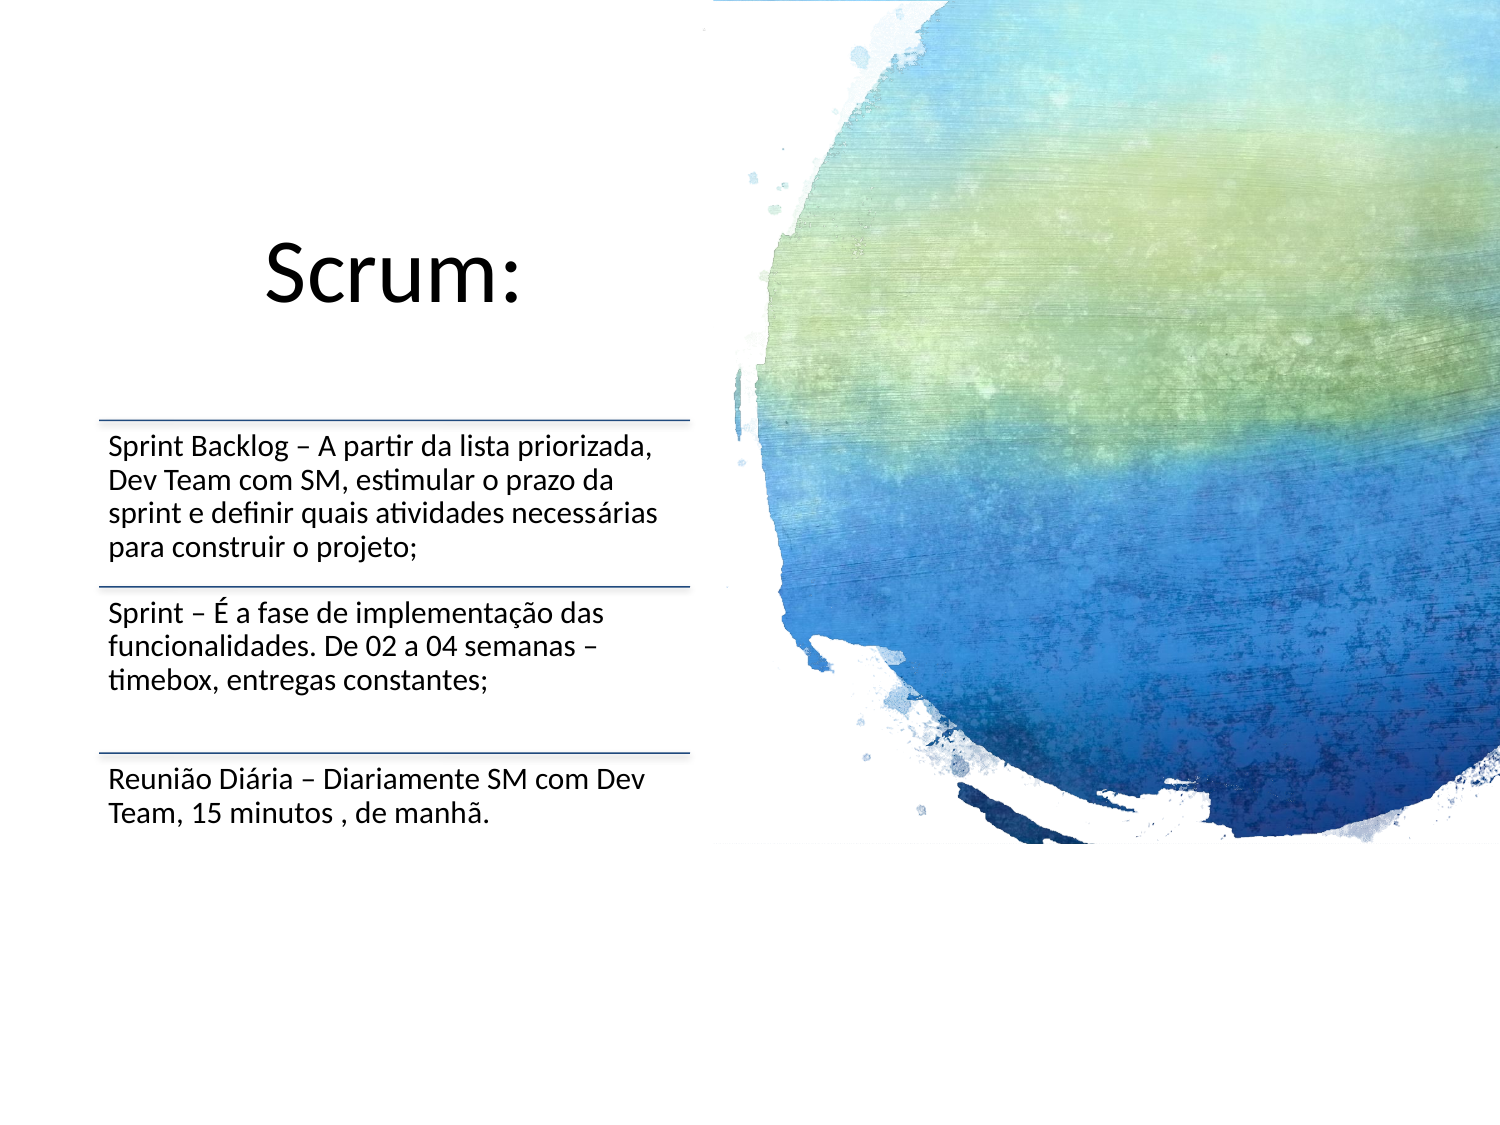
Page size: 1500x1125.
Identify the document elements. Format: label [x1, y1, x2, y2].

list [98, 419, 691, 920]
picture [0, 0, 1500, 844]
